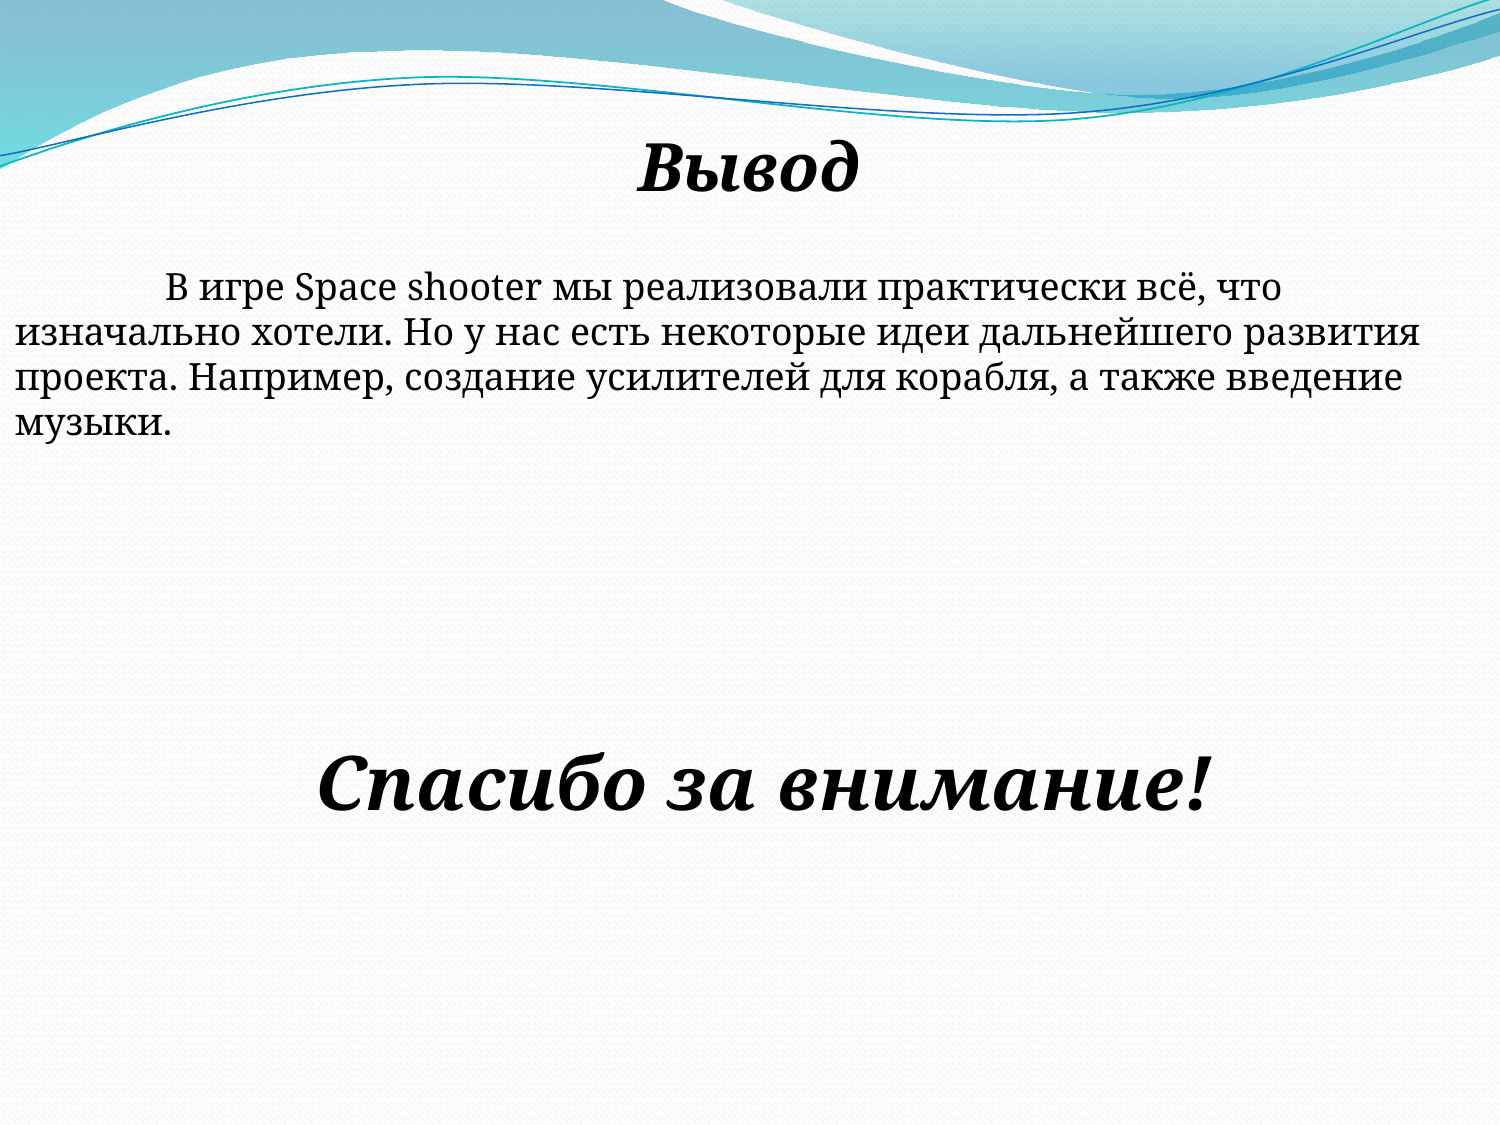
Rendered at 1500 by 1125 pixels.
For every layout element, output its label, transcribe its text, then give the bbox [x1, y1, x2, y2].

text_box Вывод [0, 117, 1500, 213]
text_box В игре Space shooter мы реализовали практически всё, что изначально хотели. Но у нас есть некоторые идеи дальнейшего развития проекта. Например, создание усилителей для корабля, а также введение музыки. [0, 255, 1500, 451]
text_box Спасибо за внимание! [41, 727, 1489, 833]
